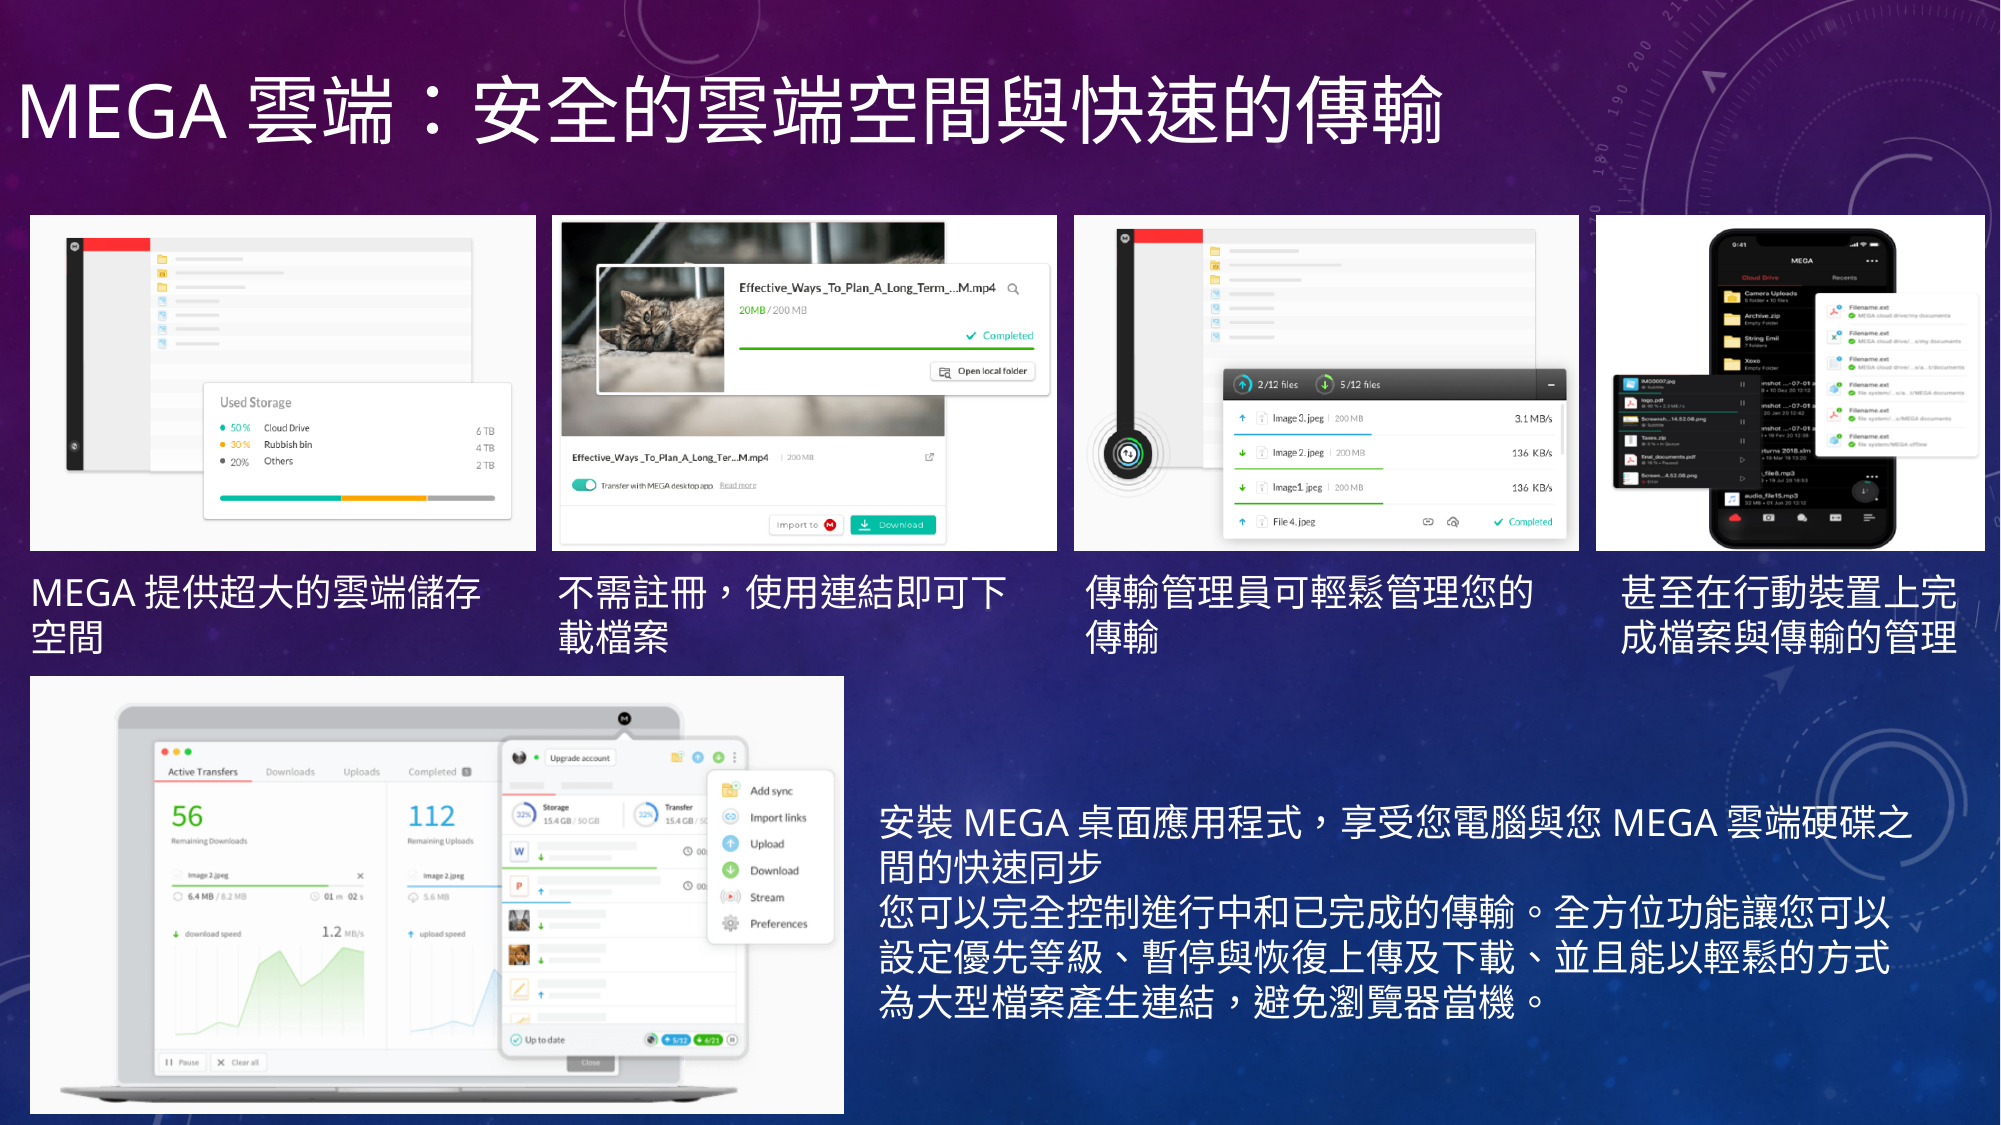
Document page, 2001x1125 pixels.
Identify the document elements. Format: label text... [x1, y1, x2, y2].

text_box 甚至在行動裝置上完成檔案與傳輸的管理 [1605, 561, 2000, 667]
text_box MEGA提供超大的雲端儲存空間 [15, 561, 520, 667]
title MEGA雲端：安全的雲端空間與快速的傳輸 [0, 0, 1662, 217]
text_box 傳輸管理員可輕鬆管理您的傳輸 [1070, 561, 1576, 667]
text_box 不需註冊，使用連結即可下載檔案 [542, 561, 1048, 667]
text_box 安裝MEGA桌面應用程式，享受您電腦與您MEGA雲端硬碟之間的快速同步 您可以完全控制進行中和已完成的傳輸。全方位功能讓您可以設定優先等級、暫停與恢復上傳及下載、並且能以輕鬆的方式為大型檔案產生連結，避免瀏覽器當機。 [864, 791, 1932, 1076]
picture [0, 0, 2001, 1125]
